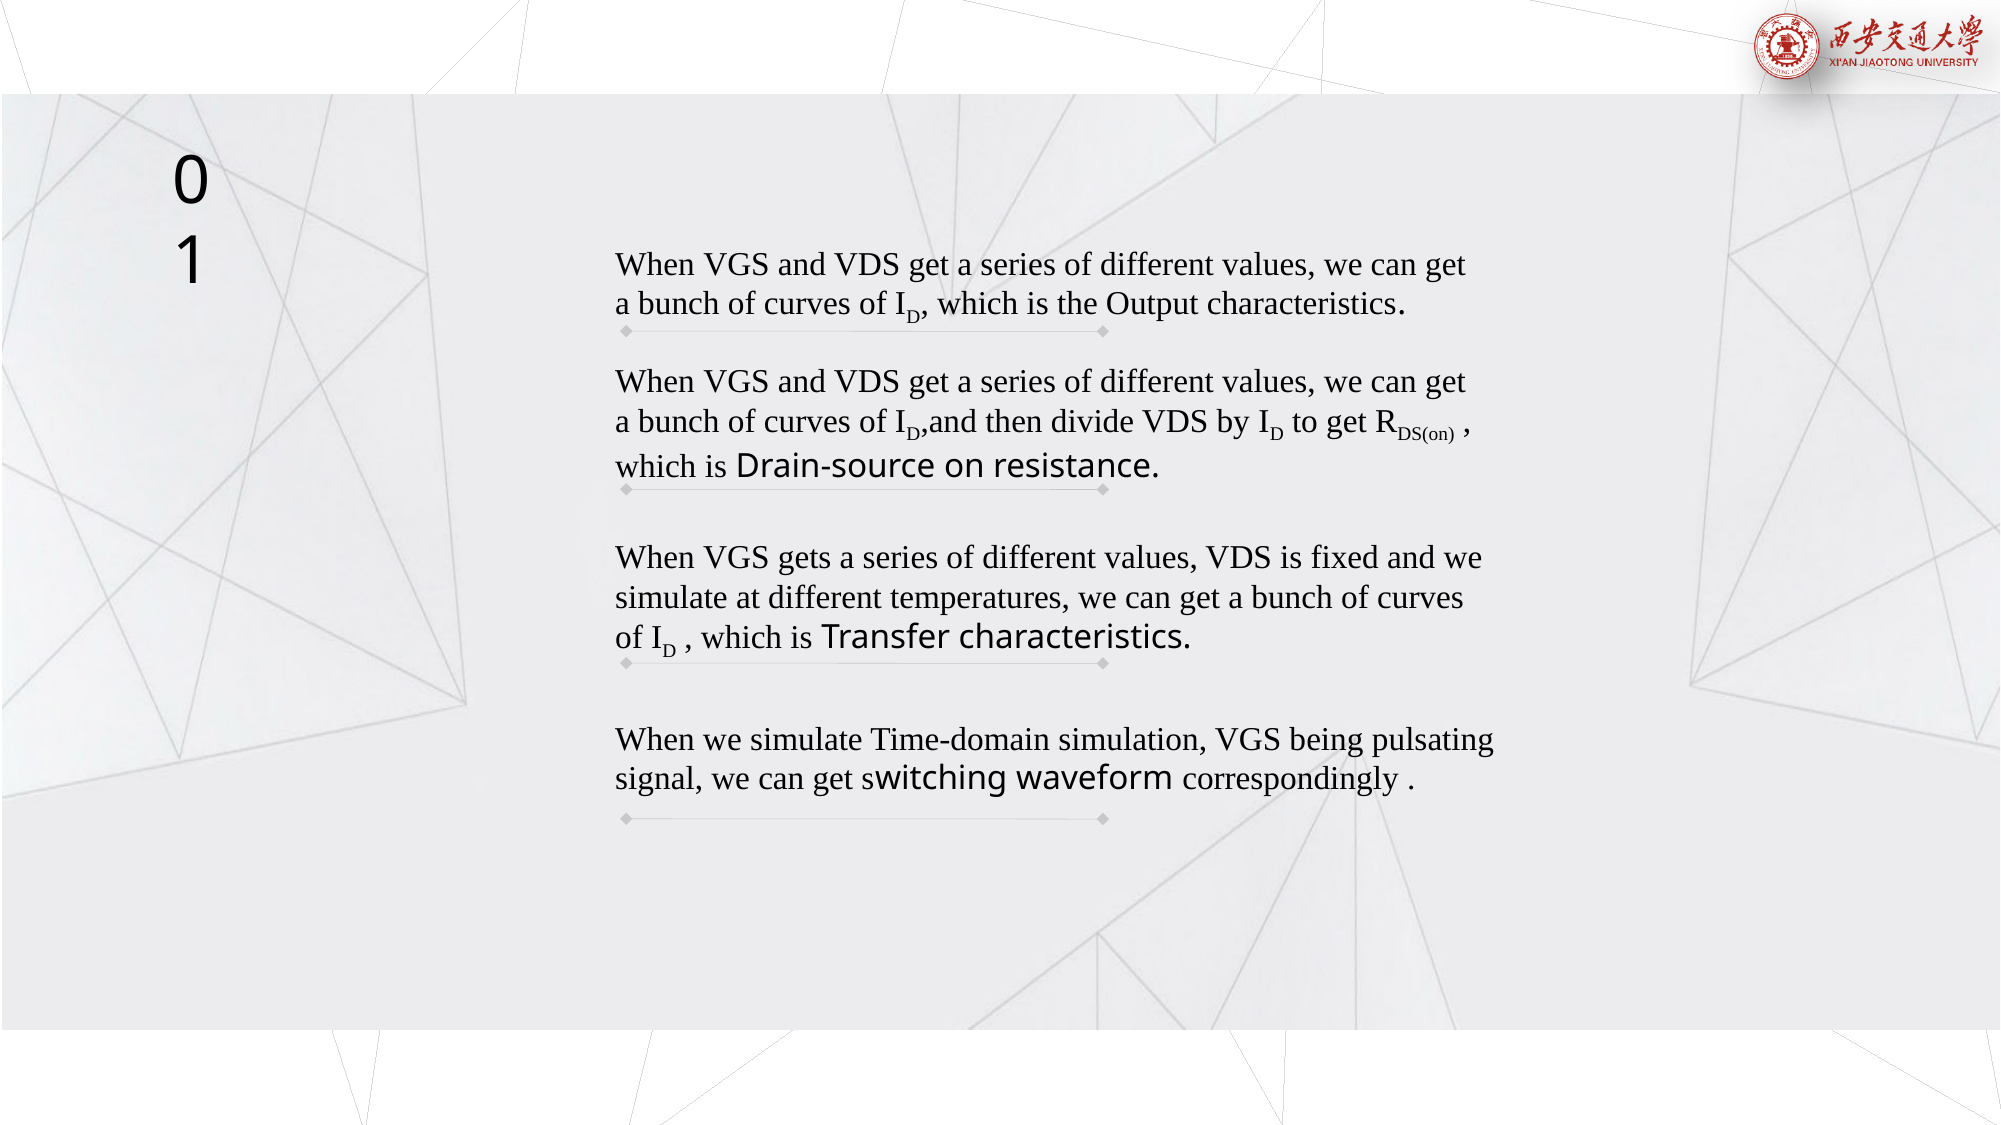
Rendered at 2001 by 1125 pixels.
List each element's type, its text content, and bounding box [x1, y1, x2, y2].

text_box When VGS gets a series of different values, VDS is fixed and we simulate at different temperatures, we can get a bunch of curves of ID , which is Transfer characteristics. [600, 528, 1507, 669]
text_box When we simulate Time-domain simulation, VGS being pulsating signal, we can get switching waveform correspondingly . [600, 709, 1529, 804]
text_box 01 [172, 136, 240, 297]
picture [2, 0, 2001, 1030]
text_box When VGS and VDS get a series of different values, we can get a bunch of curves of ID,and then divide VDS by ID to get RDS(on) , which is Drain-source on resistance. [600, 351, 1494, 532]
text_box When VGS and VDS get a series of different values, we can get a bunch of curves of ID, which is the Output characteristics. [600, 234, 1494, 335]
